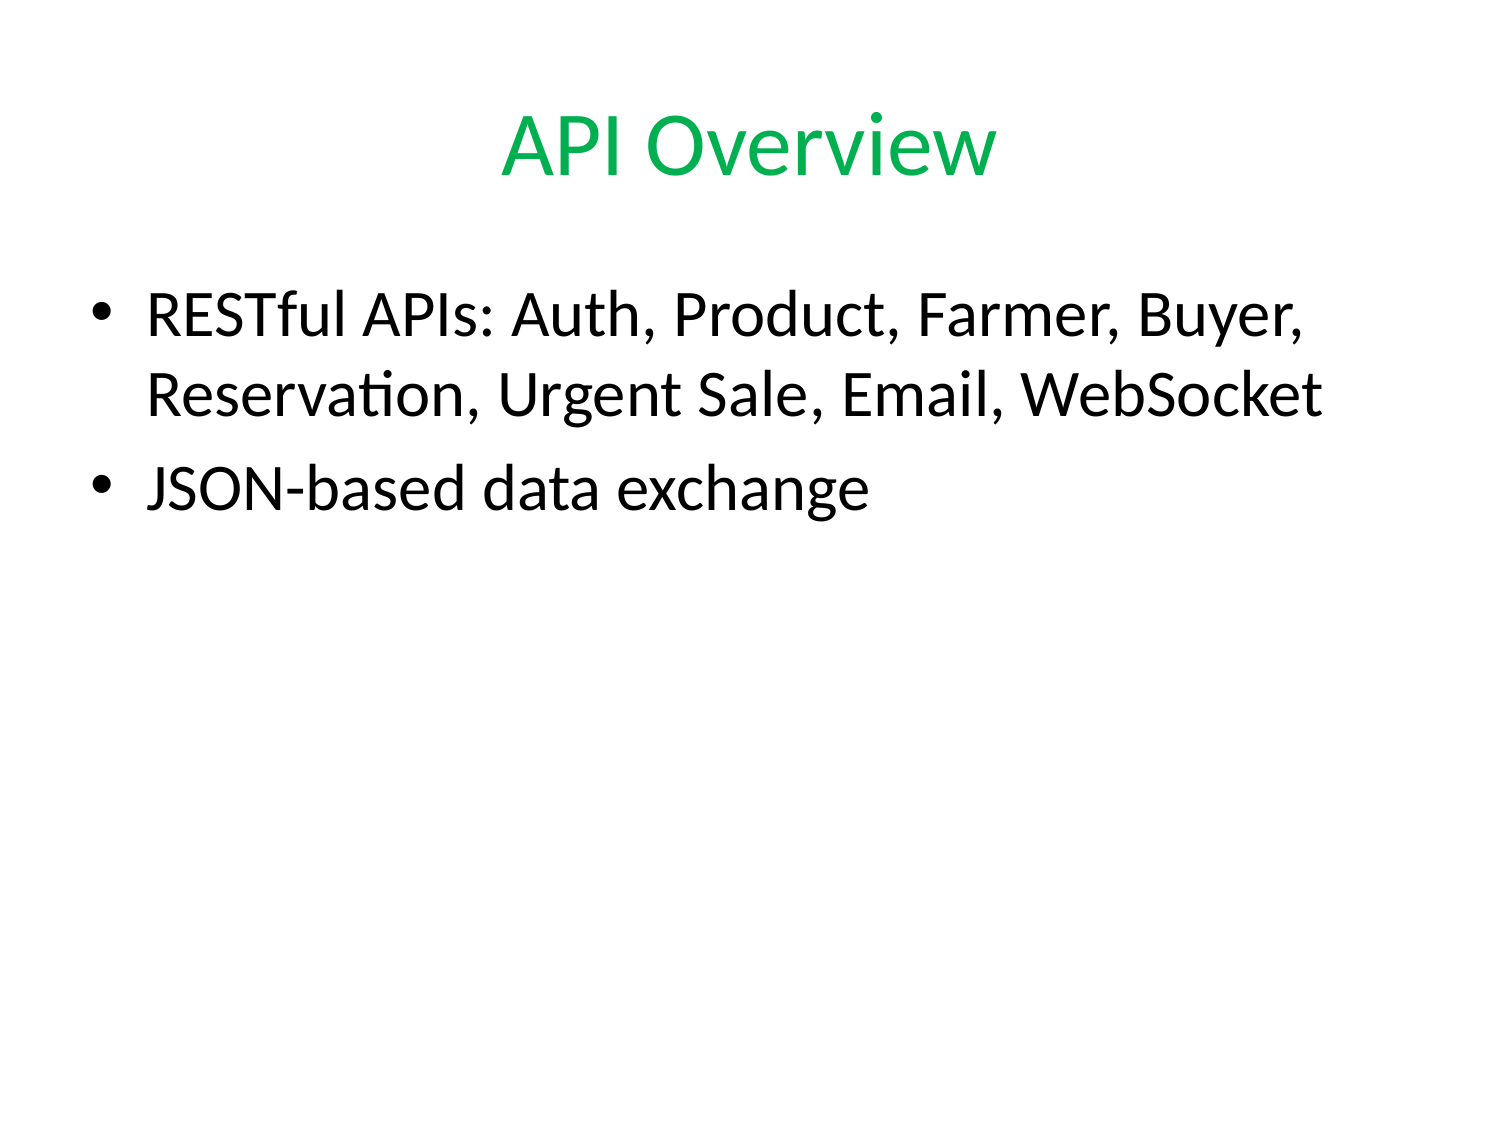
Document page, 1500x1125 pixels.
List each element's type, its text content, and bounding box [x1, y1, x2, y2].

title API Overview [75, 45, 1425, 233]
list RESTful APIs: Auth, Product, Farmer, Buyer, Reservation, Urgent Sale, Email, WebSocket JSON-based data exchange [75, 262, 1425, 1005]
